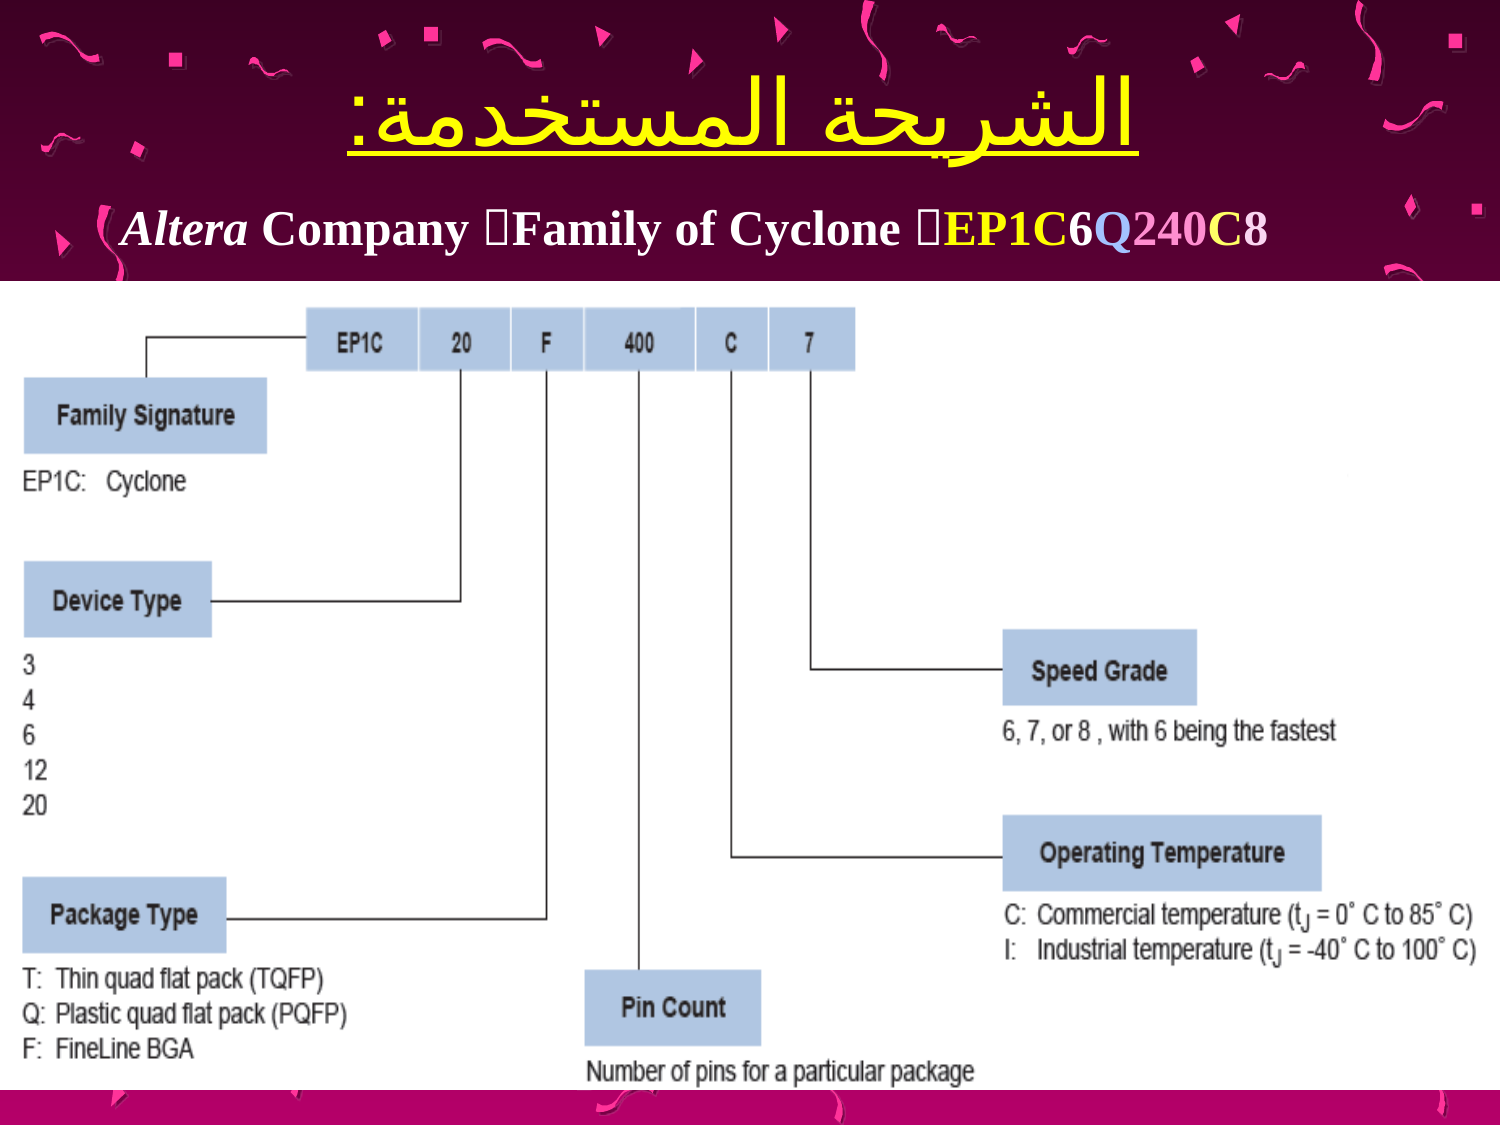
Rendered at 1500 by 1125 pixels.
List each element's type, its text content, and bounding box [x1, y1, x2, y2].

picture [0, 280, 1500, 1090]
title الشريحة المستخدمة: [105, 70, 1381, 187]
list Altera Company Family of Cyclone EP1C6Q240C8 [105, 187, 1381, 279]
